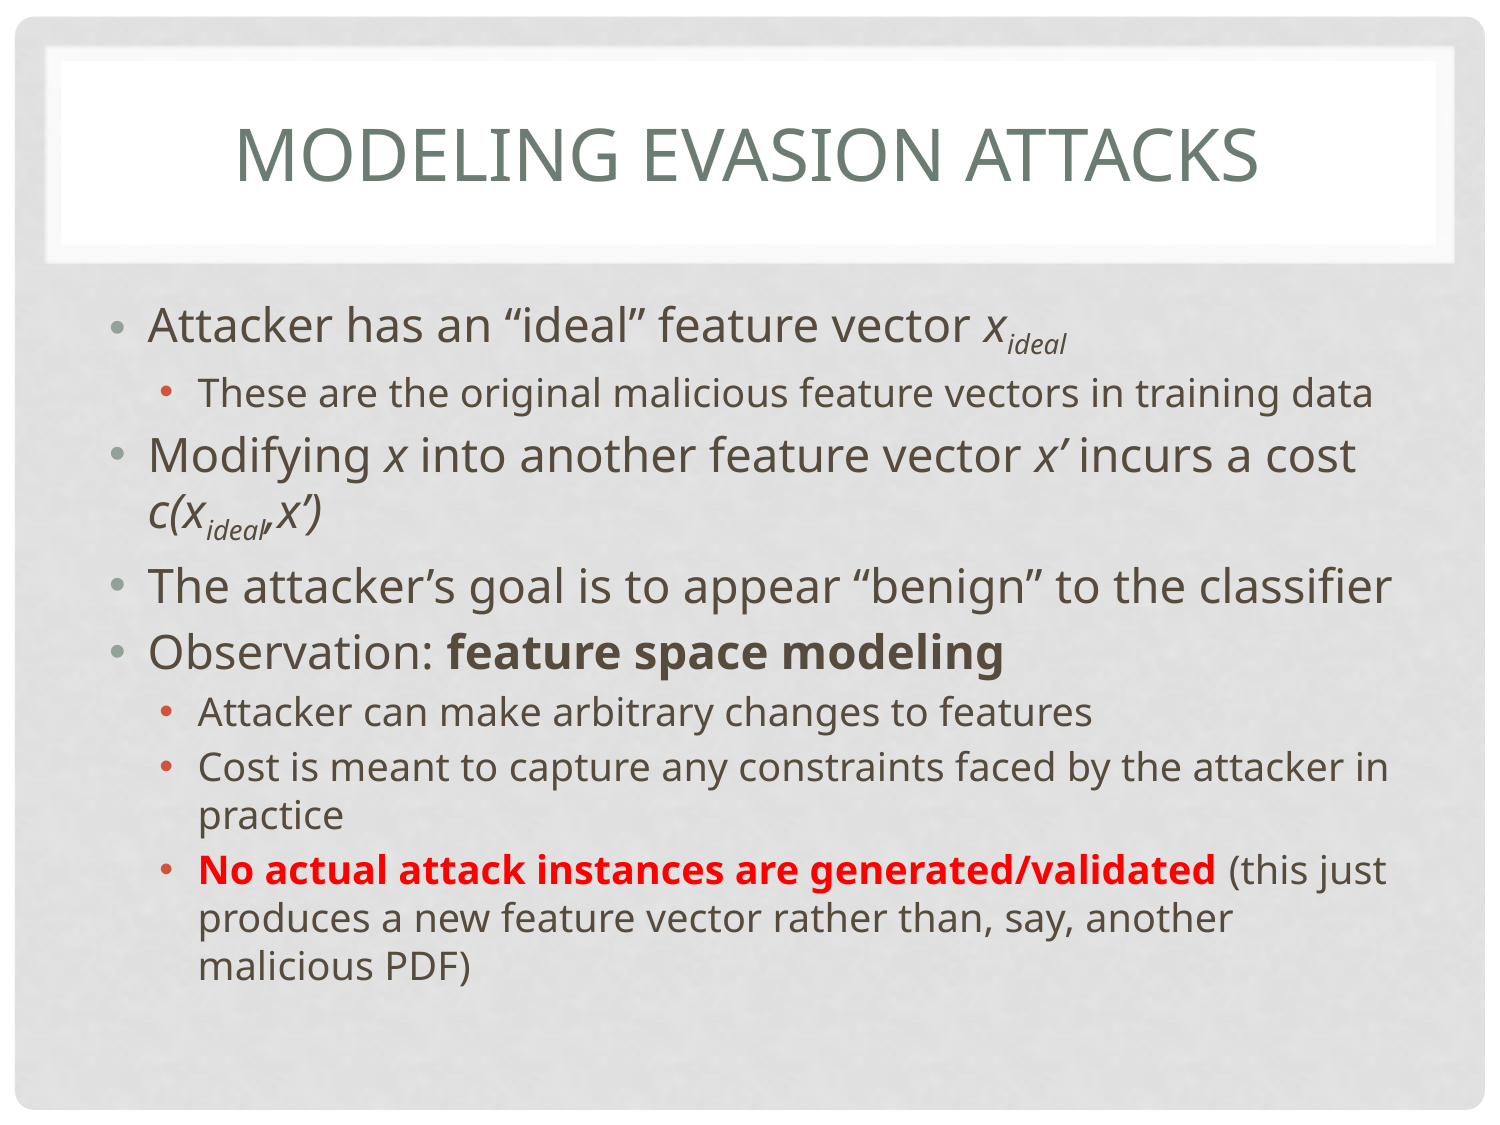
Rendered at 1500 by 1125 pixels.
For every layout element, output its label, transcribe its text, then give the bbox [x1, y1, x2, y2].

list Attacker has an “ideal” feature vector xideal These are the original malicious feature vectors in training data Modifying x into another feature vector x’ incurs a cost c(xideal,x’) The attacker’s goal is to appear “benign” to the classifier Observation: feature space modeling Attacker can make arbitrary changes to features Cost is meant to capture any constraints faced by the attacker in practice No actual attack instances are generated/validated (this just produces a new feature vector rather than, say, another malicious PDF) [75, 287, 1425, 1005]
title Modeling evasion attacks [69, 66, 1425, 238]
